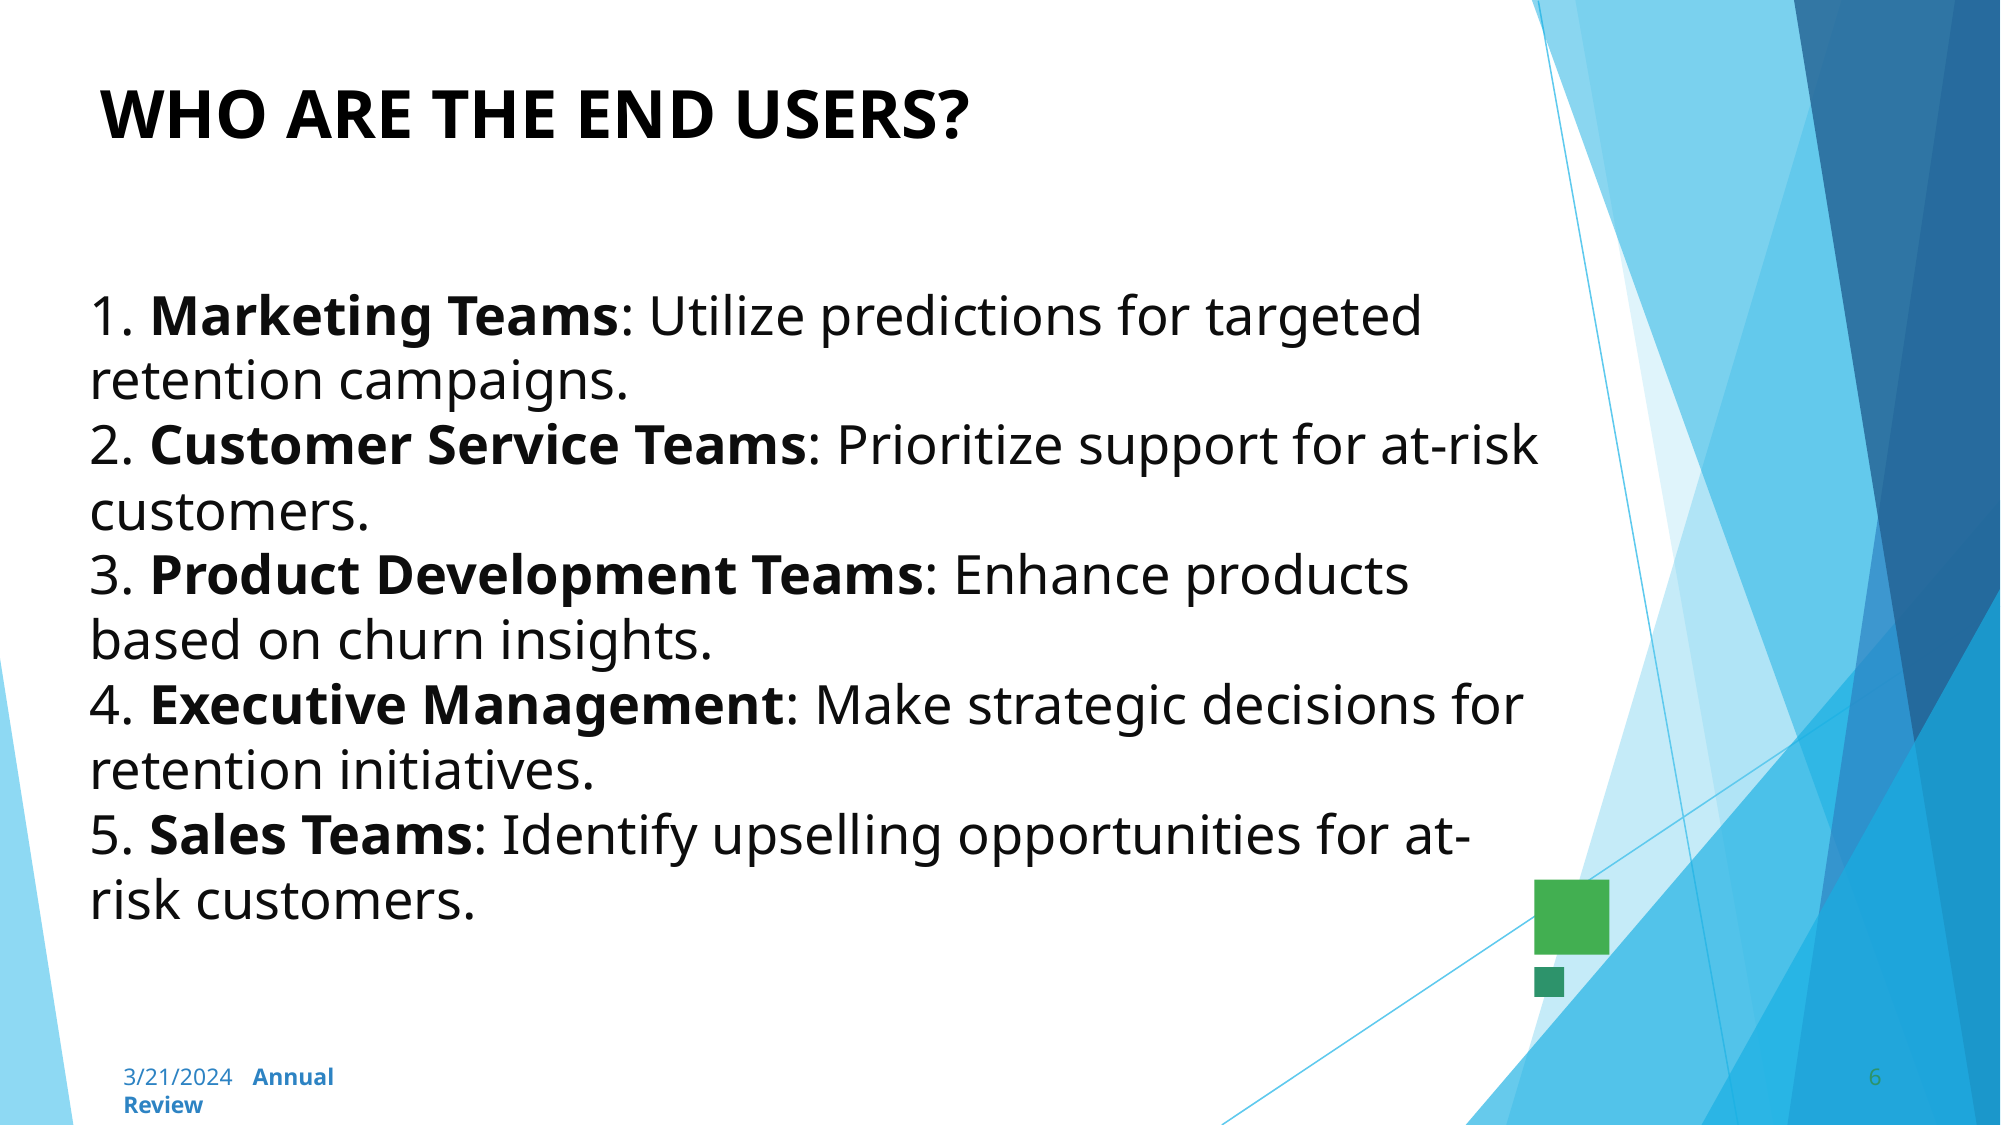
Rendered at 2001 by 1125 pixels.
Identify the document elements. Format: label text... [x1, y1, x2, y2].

slide_number 6 [1849, 1061, 1890, 1125]
text_box 3/21/2024 Annual Review [121, 1101, 417, 1118]
picture [118, 1012, 477, 1093]
title WHO ARE THE END USERS? [75, 0, 1677, 260]
text_box [1534, 879, 1610, 955]
text_box [1534, 967, 1565, 997]
text_box 1. Marketing Teams: Utilize predictions for targeted retention campaigns. 2. Customer Service Teams: Prioritize support for at-risk customers. 3. Product Development Teams: Enhance products based on churn insights. 4. Executive Management: Make strategic decisions for retention initiatives. 5. Sales Teams: Identify upselling opportunities for at-risk customers. [74, 208, 1575, 938]
